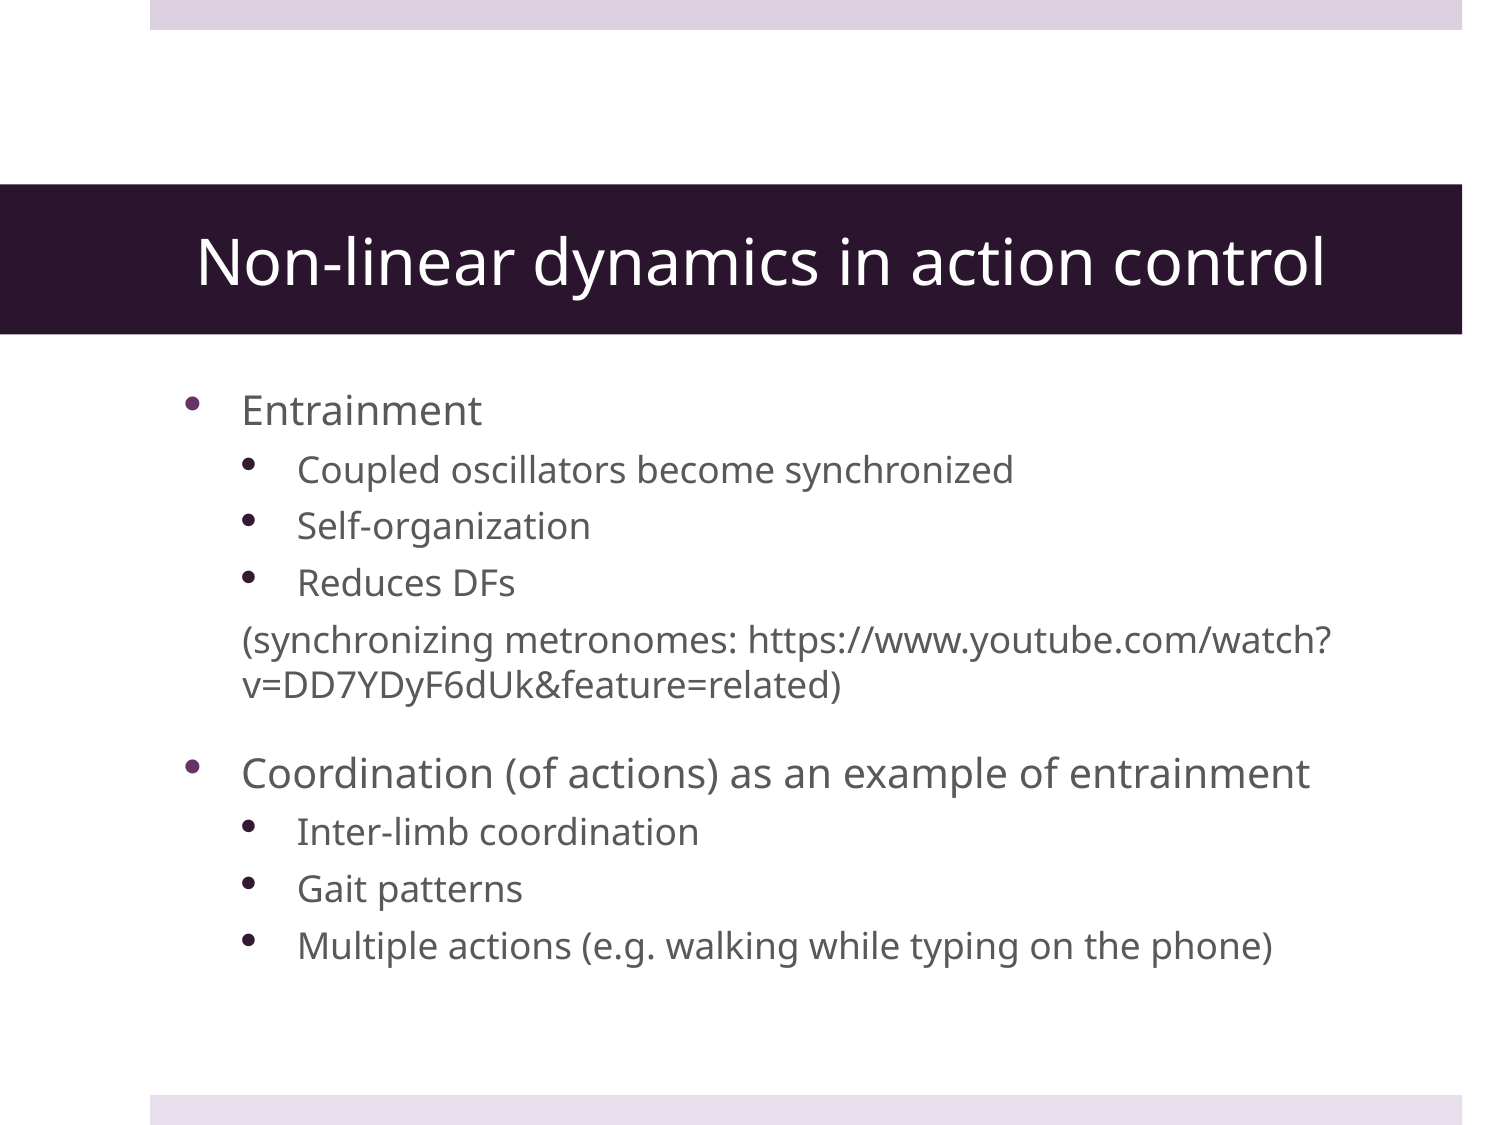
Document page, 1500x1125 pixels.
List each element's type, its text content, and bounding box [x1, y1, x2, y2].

list Entrainment Coupled oscillators become synchronized Self-organization Reduces DFs (synchronizing metronomes: https://www.youtube.com/watch?v=DD7YDyF6dUk&feature=related) Coordination (of actions) as an example of entrainment Inter-limb coordination Gait patterns Multiple actions (e.g. walking while typing on the phone) [170, 376, 1419, 979]
title Non-linear dynamics in action control [0, 184, 1463, 335]
